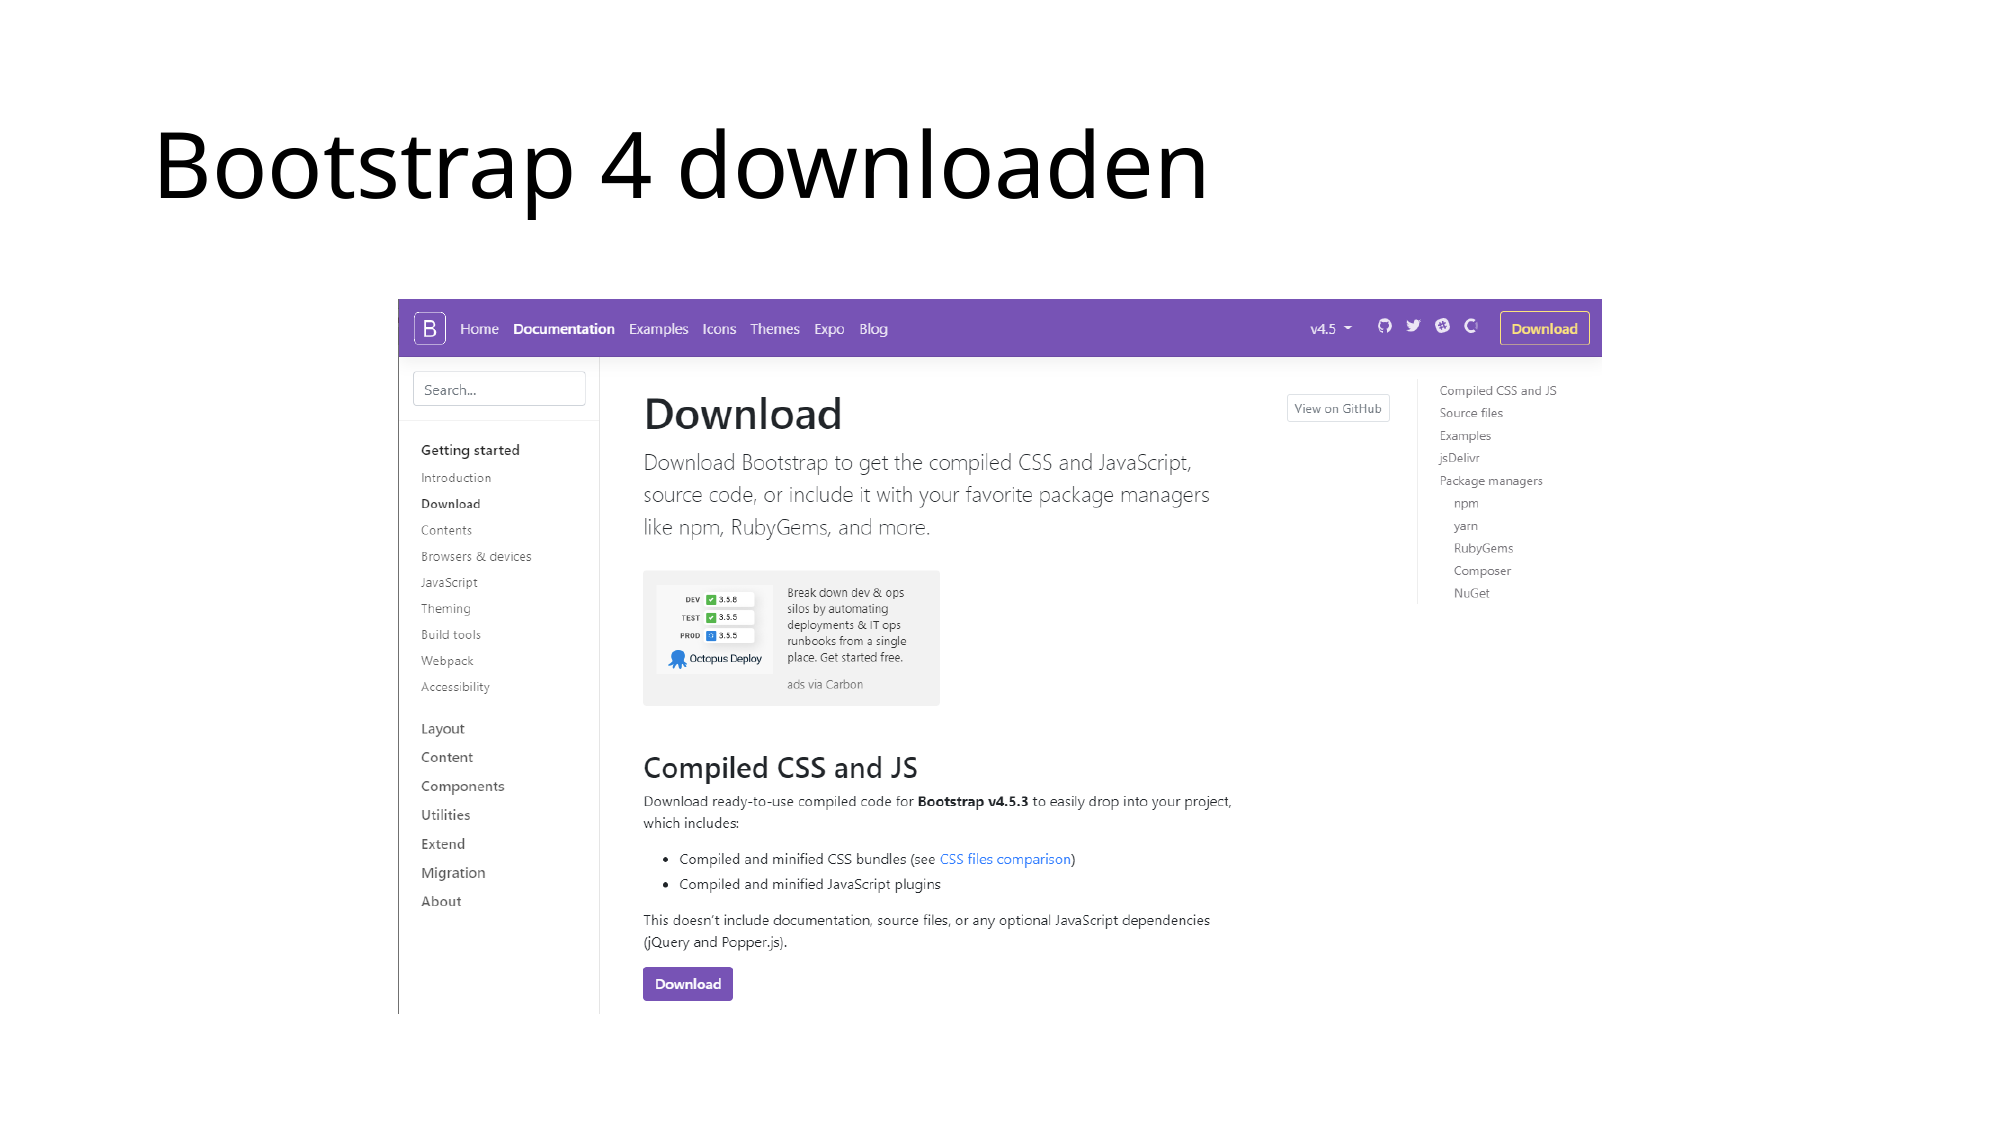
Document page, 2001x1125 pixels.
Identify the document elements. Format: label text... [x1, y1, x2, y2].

title Bootstrap 4 downloaden [137, 59, 1863, 278]
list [398, 299, 1602, 1014]
